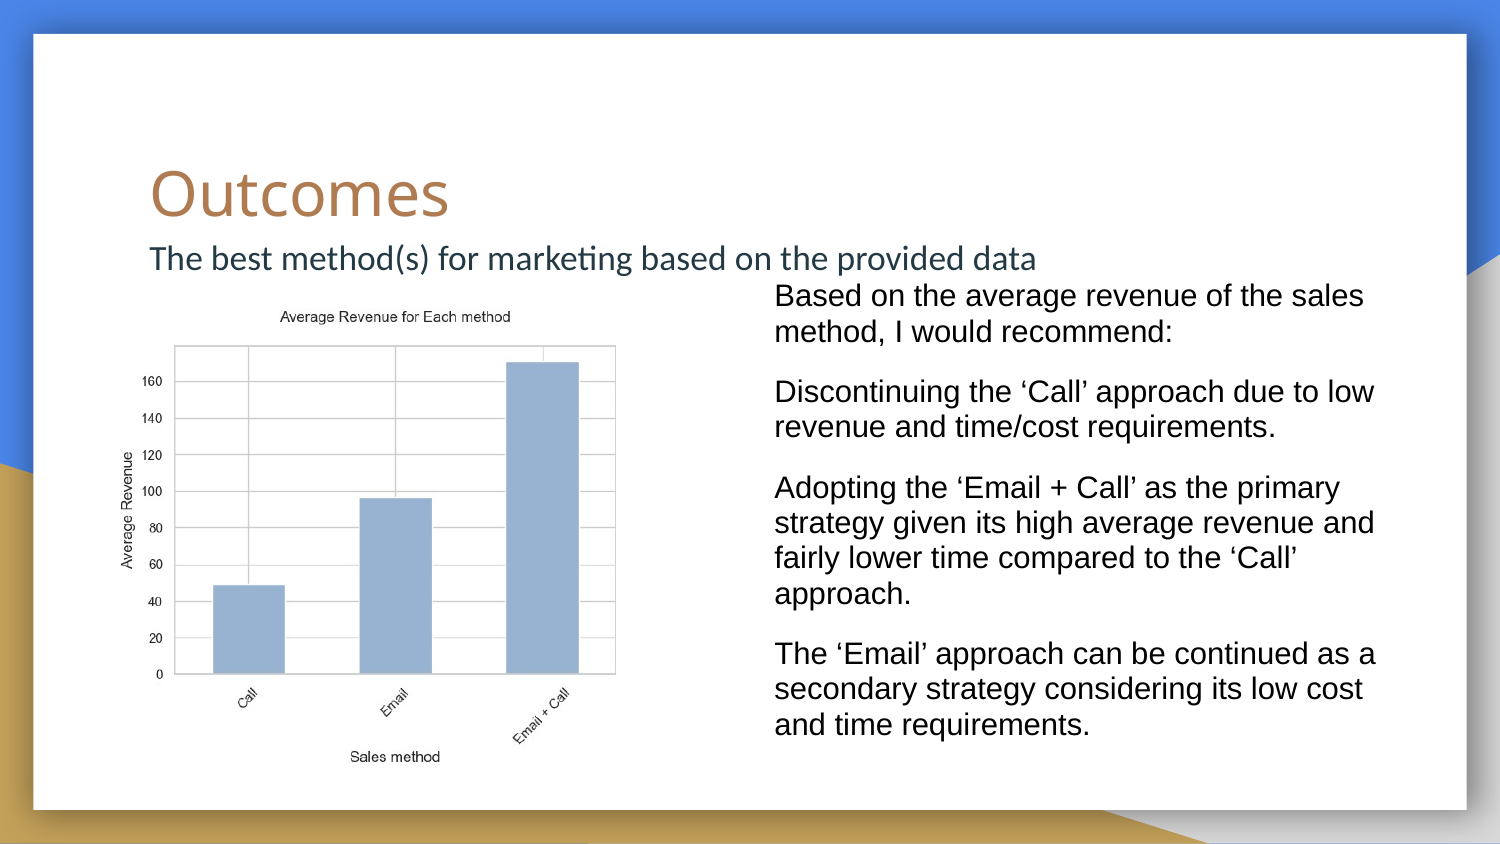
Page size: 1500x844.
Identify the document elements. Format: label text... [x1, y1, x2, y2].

picture [63, 299, 767, 782]
list Based on the average revenue of the sales method, I would recommend: Discontinuing the ‘Call’ approach due to low revenue and time/cost requirements. Adopting the ‘Email + Call’ as the primary strategy given its high average revenue and fairly lower time compared to the ‘Call’ approach. The ‘Email’ approach can be continued as a secondary strategy considering its low cost and time requirements. [759, 263, 1421, 745]
title Outcomes The best method(s) for marketing based on the provided data [134, 138, 1366, 296]
